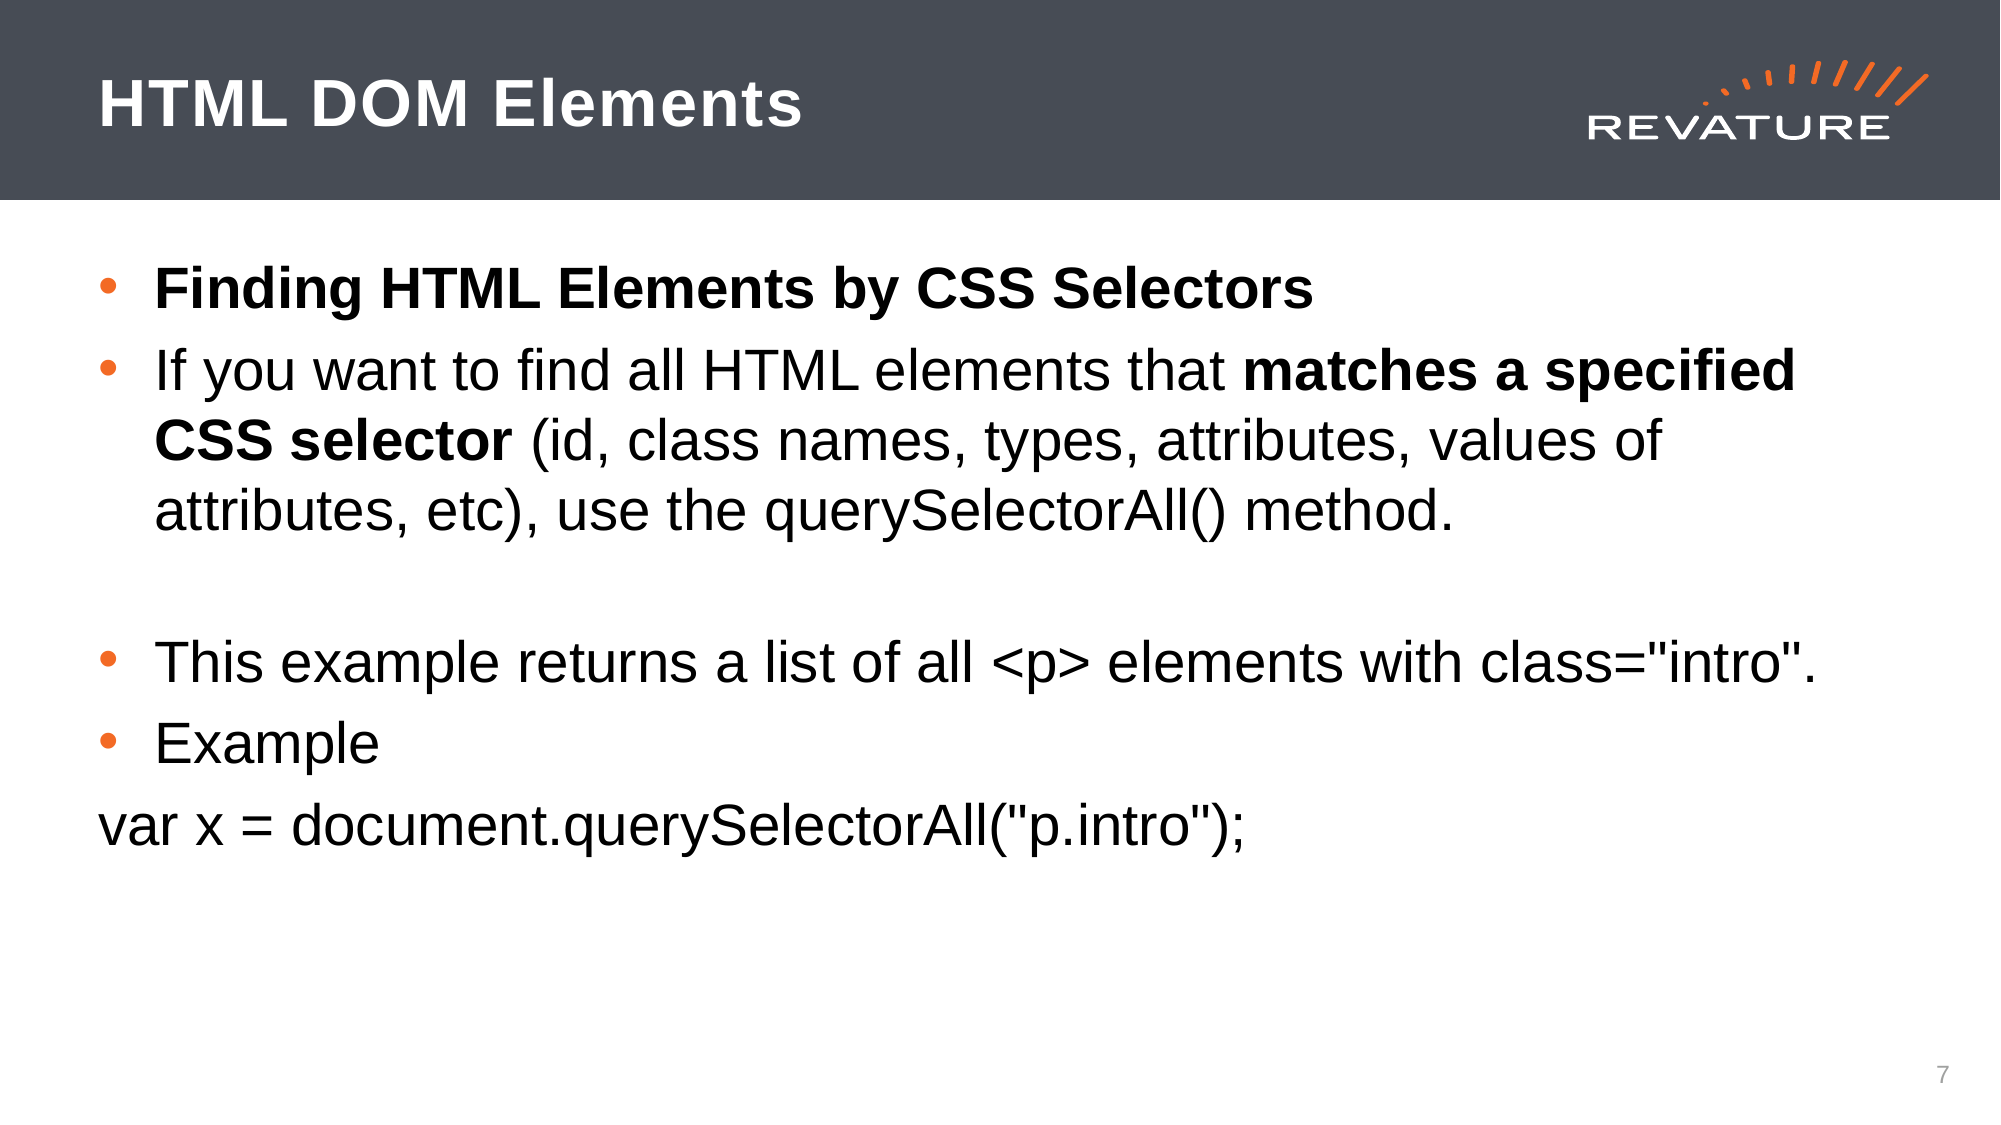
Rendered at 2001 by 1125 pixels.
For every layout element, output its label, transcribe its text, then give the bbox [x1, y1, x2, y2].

title HTML DOM Elements [83, 0, 1445, 200]
slide_number 7 [1776, 1043, 1966, 1104]
list Finding HTML Elements by CSS Selectors If you want to find all HTML elements that matches a specified CSS selector (id, class names, types, attributes, values of attributes, etc), use the querySelectorAll() method. This example returns a list of all <p> elements with class="intro". Example var x = document.querySelectorAll("p.intro"); [83, 243, 1917, 986]
